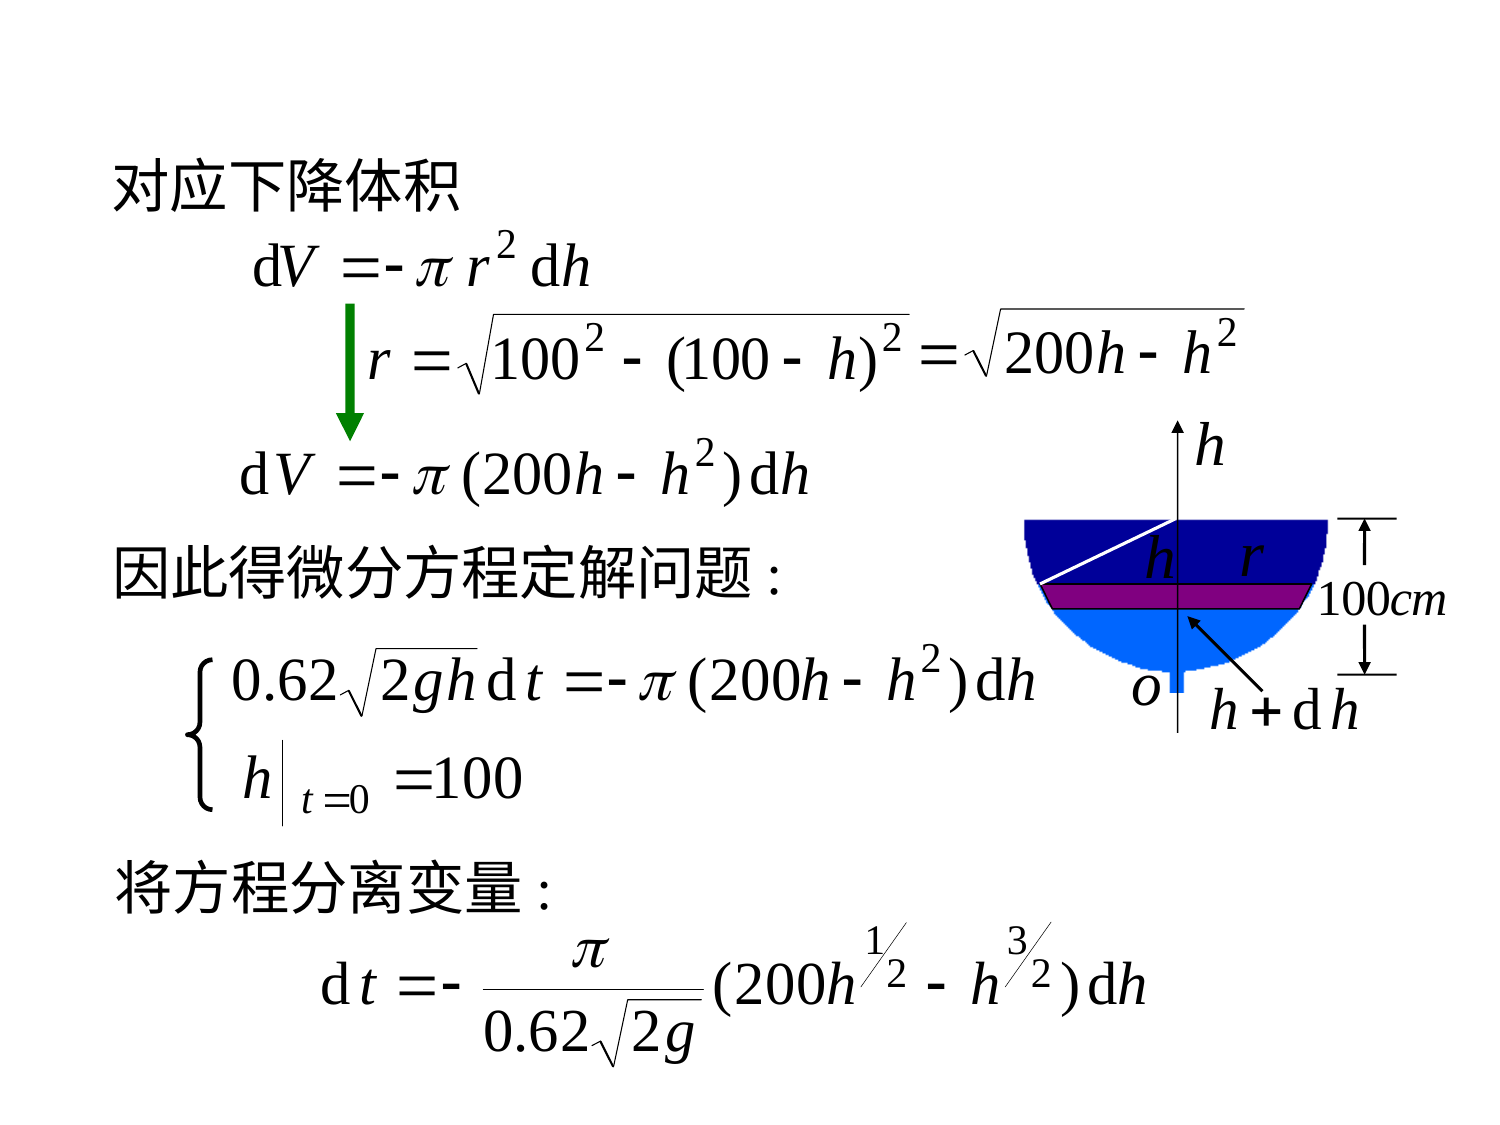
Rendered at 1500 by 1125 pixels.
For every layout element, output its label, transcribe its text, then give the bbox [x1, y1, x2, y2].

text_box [1039, 518, 1177, 585]
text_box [912, 303, 1249, 382]
text_box [187, 659, 213, 810]
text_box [237, 428, 813, 513]
text_box 因此得微分方程定解问题: [97, 528, 798, 614]
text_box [1012, 416, 1451, 735]
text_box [364, 308, 913, 400]
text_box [237, 734, 524, 829]
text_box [229, 634, 1038, 721]
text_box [306, 915, 1151, 1071]
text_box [249, 220, 594, 304]
text_box 将方程分离变量: [99, 843, 600, 929]
text_box 对应下降体积 [97, 141, 548, 226]
